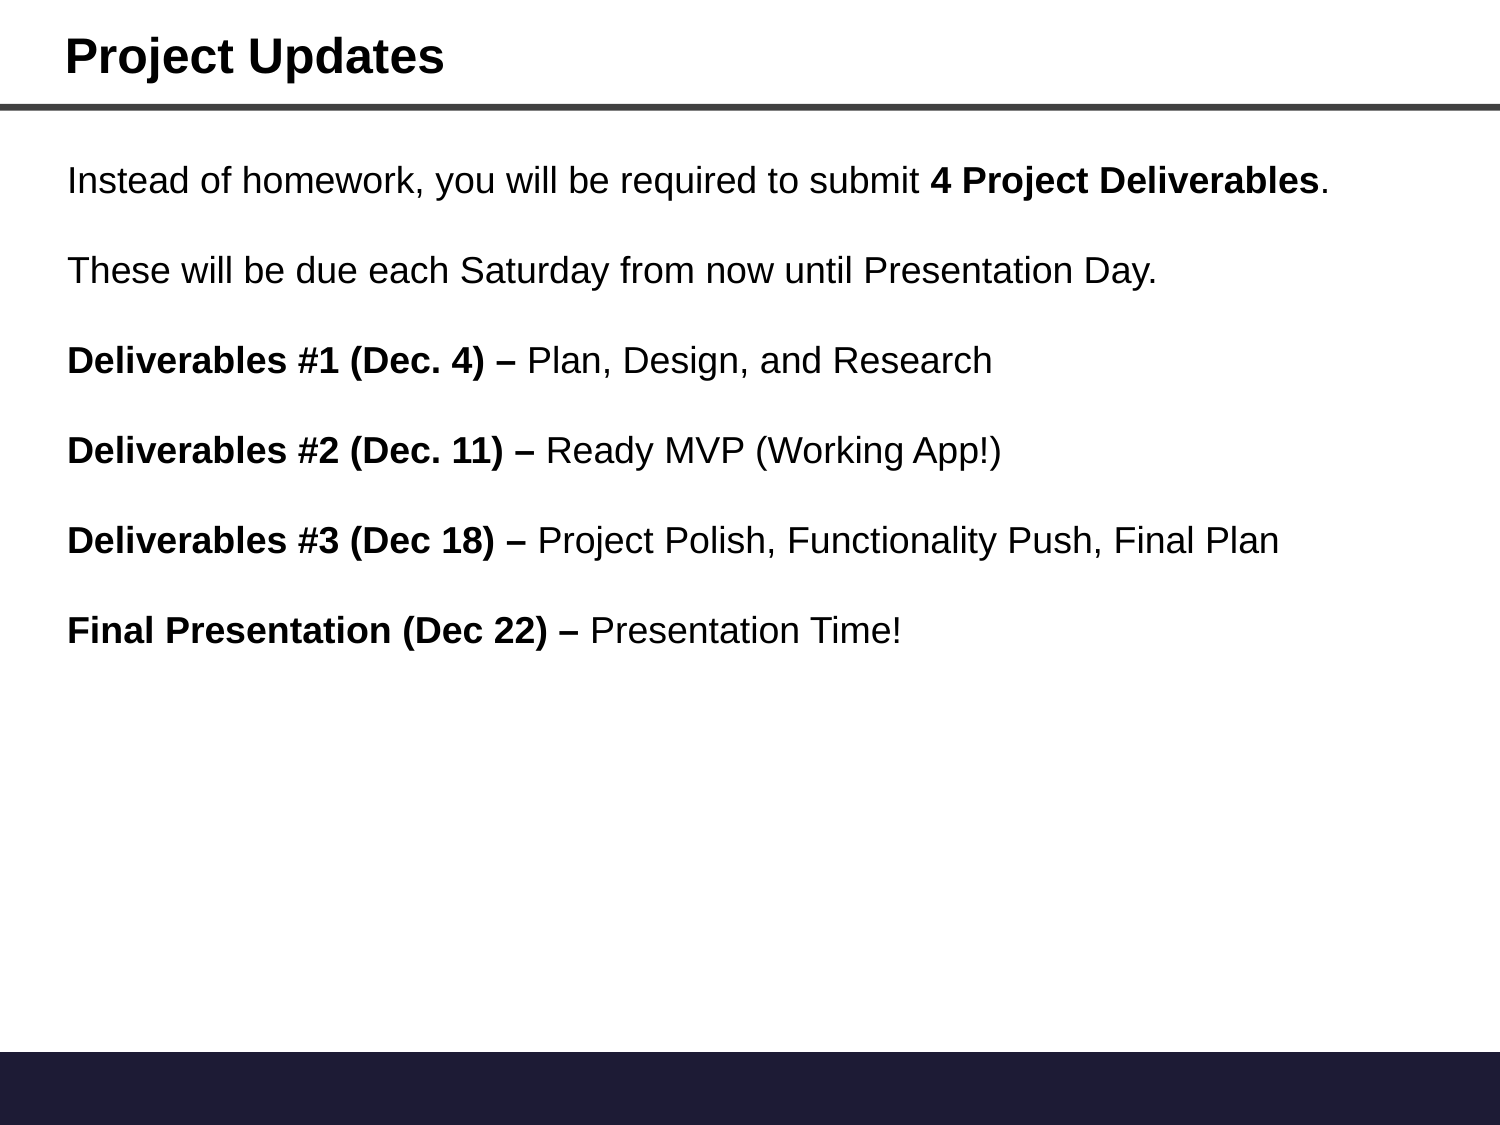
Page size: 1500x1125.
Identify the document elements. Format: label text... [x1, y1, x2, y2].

text_box Instead of homework, you will be required to submit 4 Project Deliverables. These will be due each Saturday from now until Presentation Day. Deliverables #1 (Dec. 4) – Plan, Design, and Research Deliverables #2 (Dec. 11) – Ready MVP (Working App!) Deliverables #3 (Dec 18) – Project Polish, Functionality Push, Final Plan Final Presentation (Dec 22) – Presentation Time! [52, 148, 1421, 749]
text_box Project Updates [50, 16, 1163, 91]
